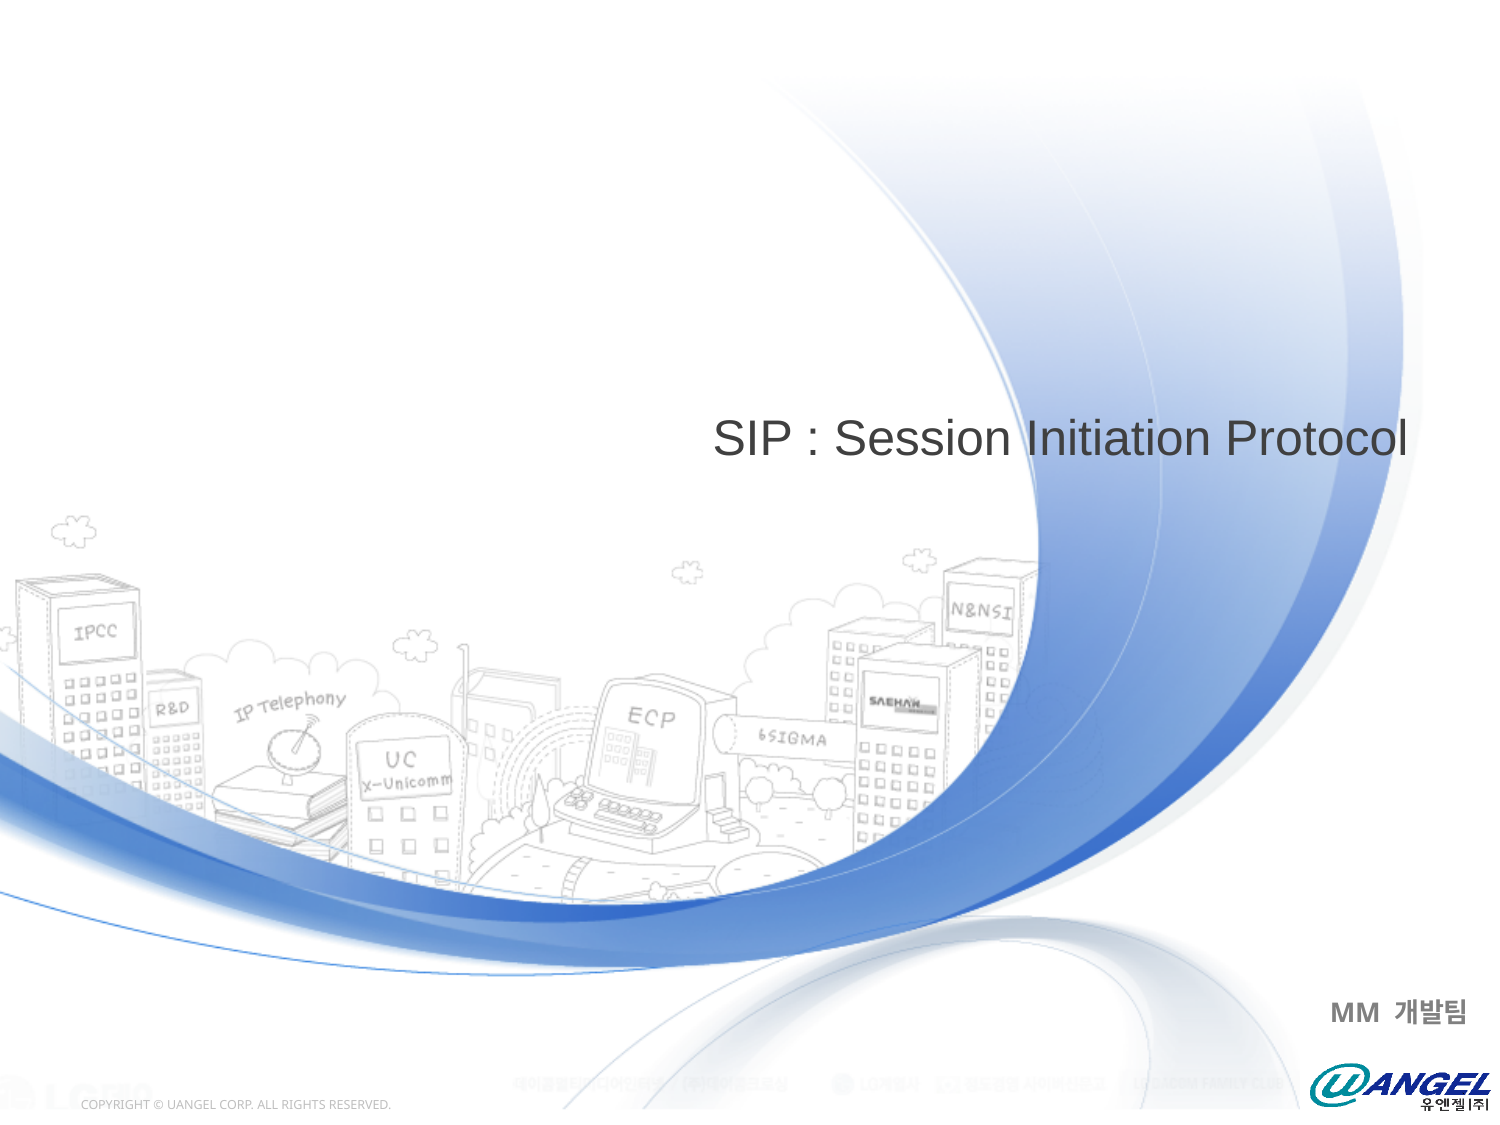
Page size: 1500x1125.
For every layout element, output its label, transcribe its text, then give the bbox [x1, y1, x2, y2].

text_box MM 개발팀 [1315, 987, 1484, 1035]
picture [0, 0, 1500, 1125]
text_box SIP : Session Initiation Protocol [122, 327, 1438, 542]
